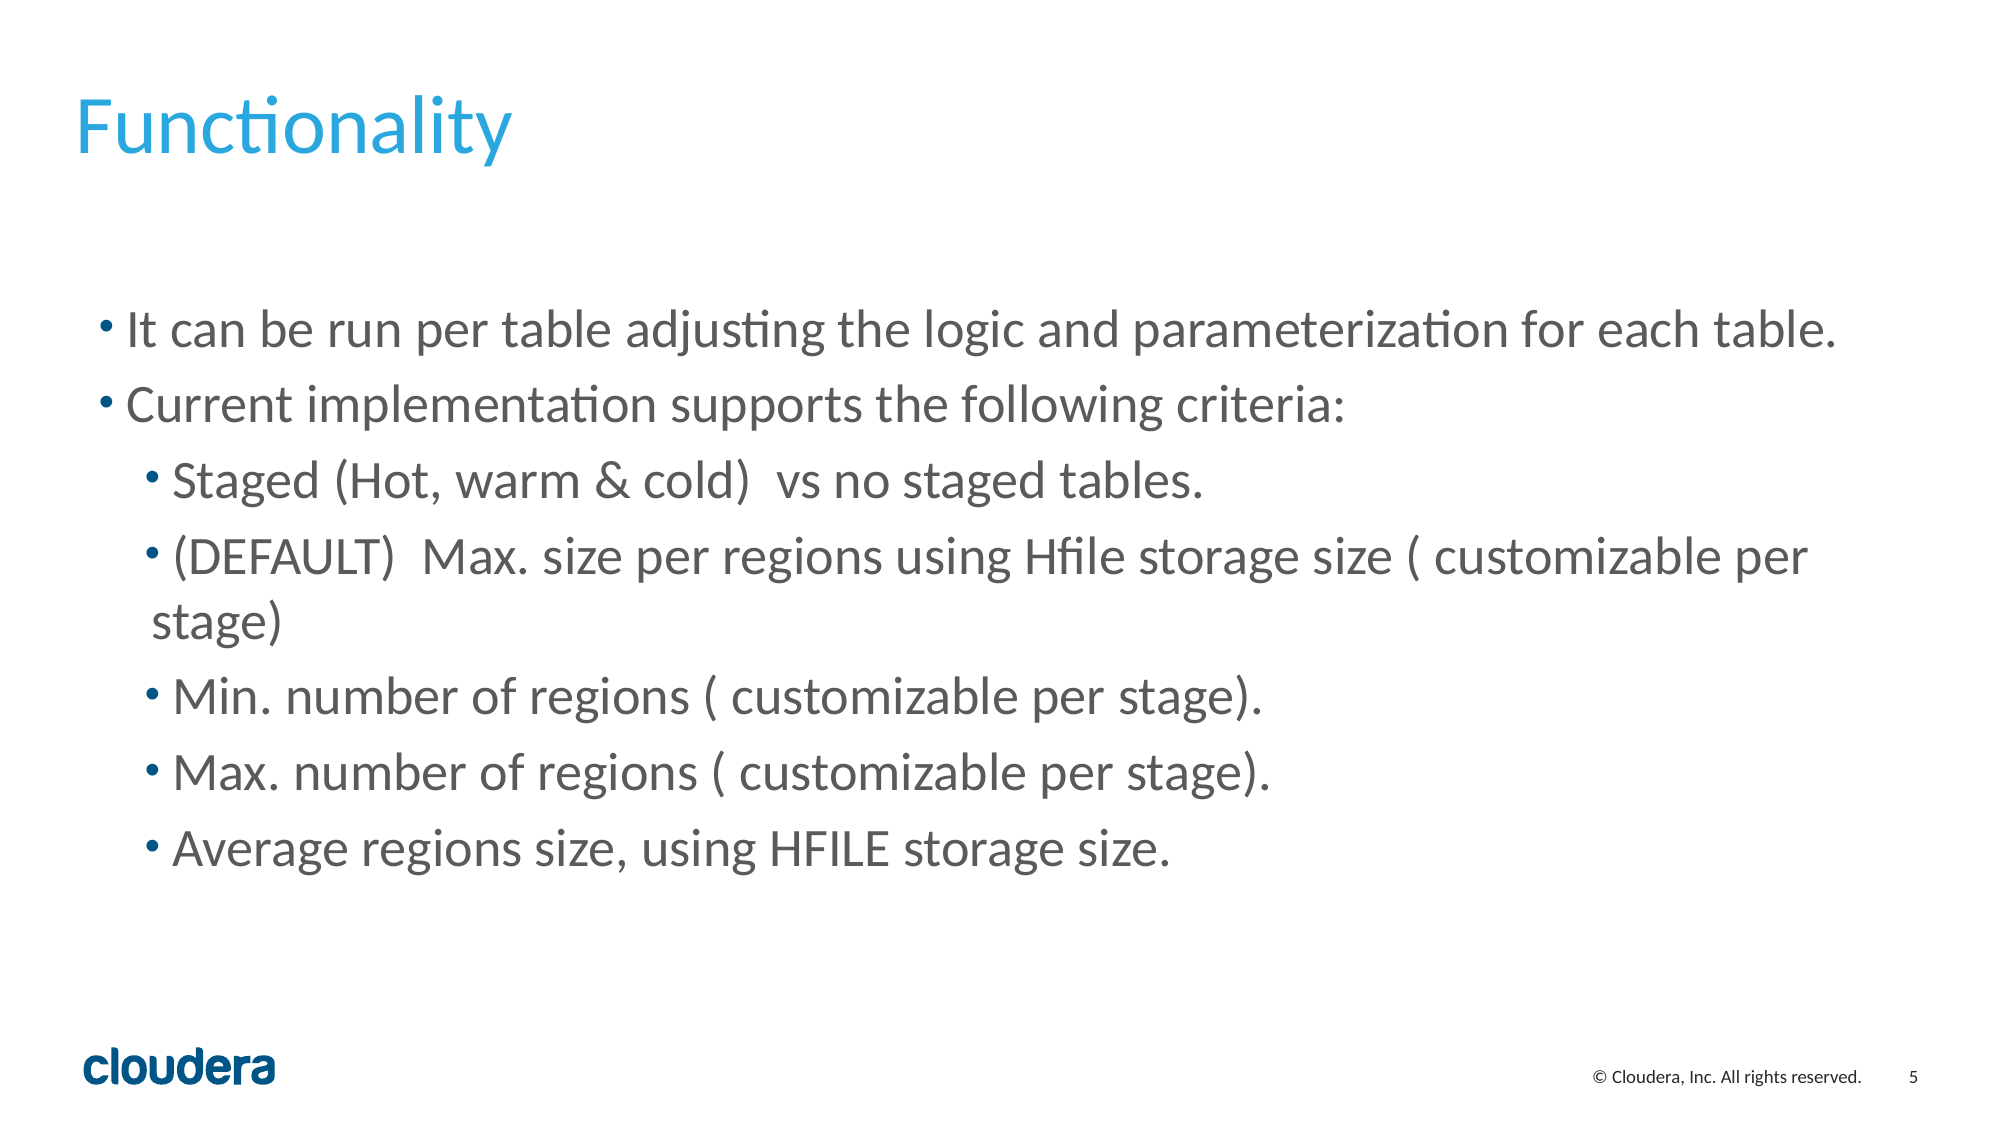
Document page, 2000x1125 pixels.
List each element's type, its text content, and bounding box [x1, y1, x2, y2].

list It can be run per table adjusting the logic and parameterization for each table. Current implementation supports the following criteria: Staged (Hot, warm & cold) vs no staged tables. (DEFAULT) Max. size per regions using Hfile storage size ( customizable per stage) Min. number of regions ( customizable per stage). Max. number of regions ( customizable per stage). Average regions size, using HFILE storage size. [62, 277, 1919, 1005]
title Functionality [60, 75, 1916, 205]
